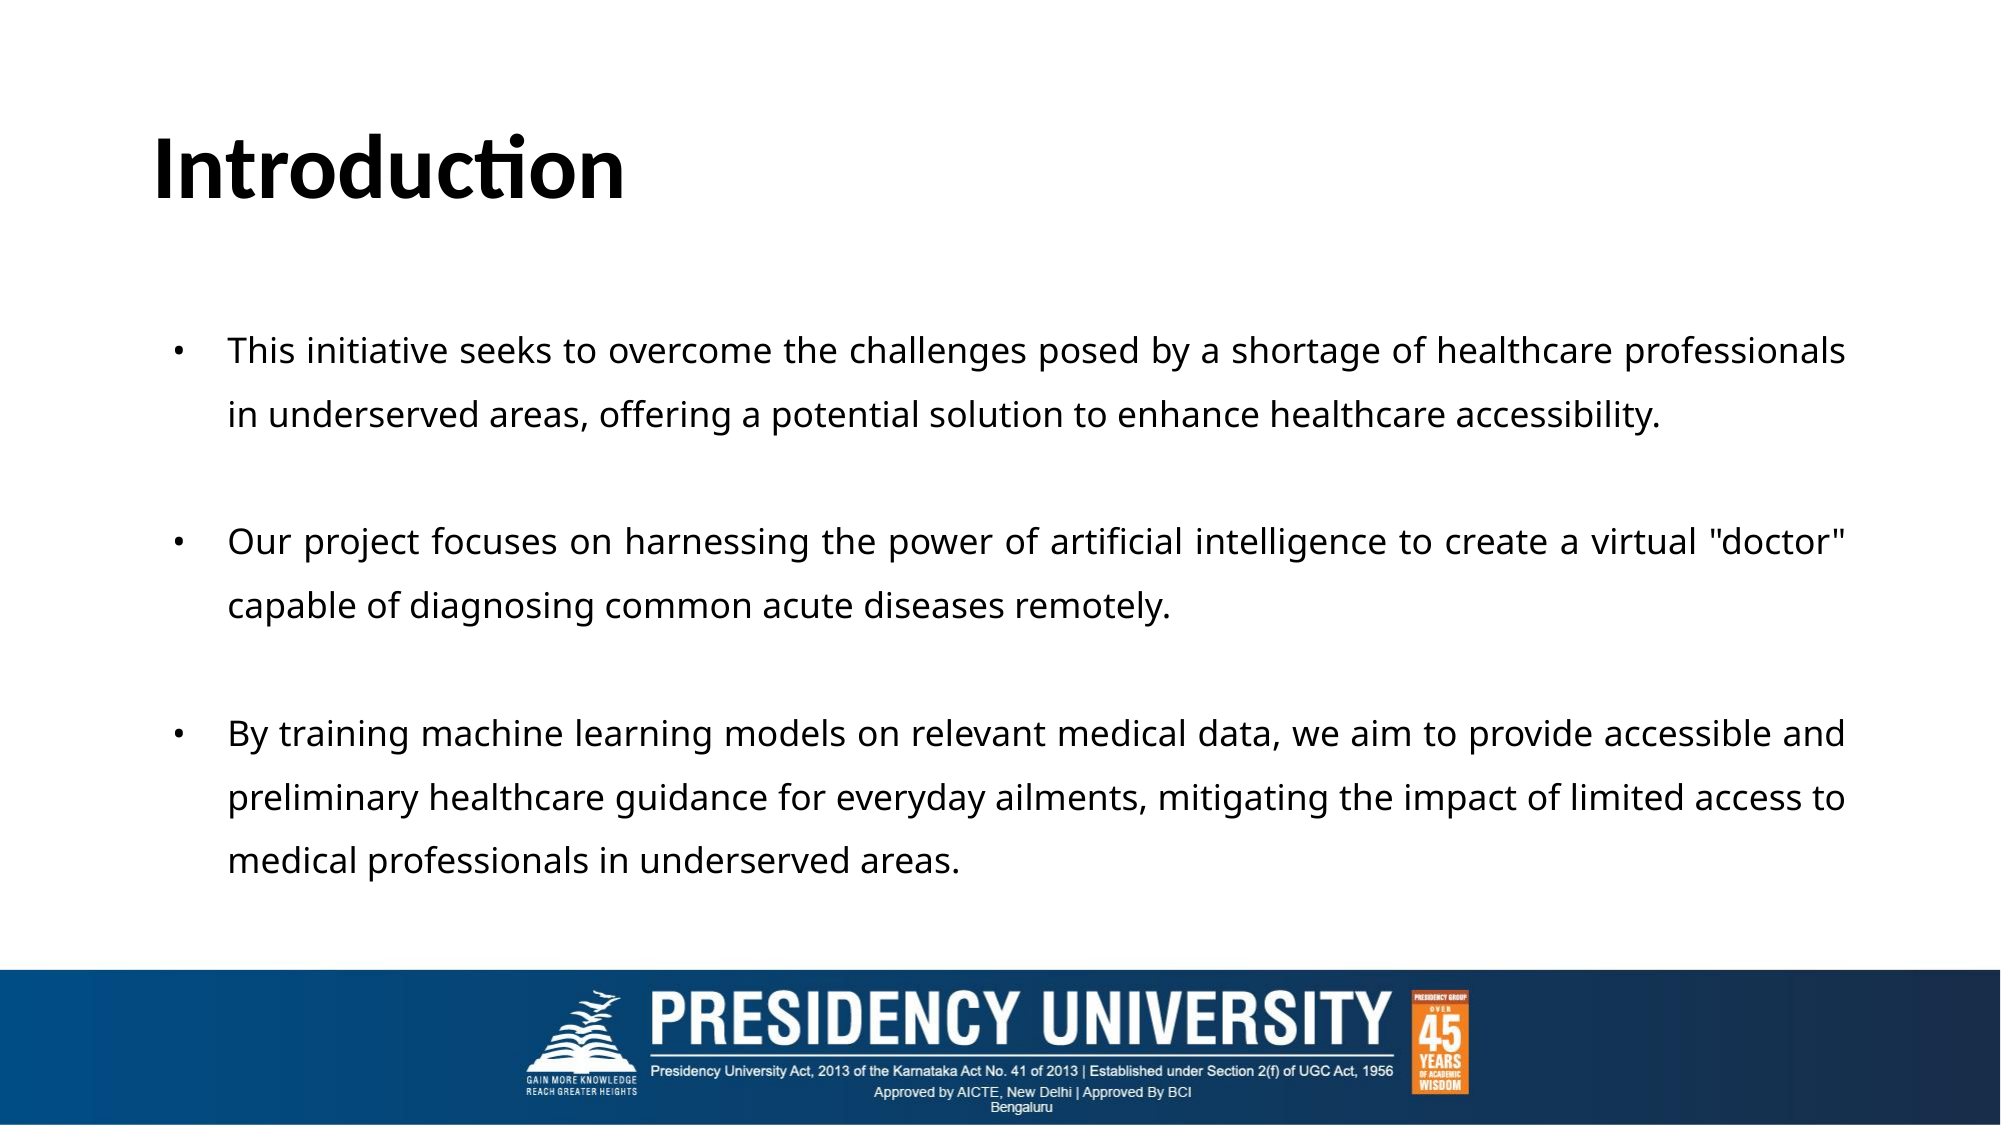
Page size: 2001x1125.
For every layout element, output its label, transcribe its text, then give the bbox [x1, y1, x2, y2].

list This initiative seeks to overcome the challenges posed by a shortage of healthcare professionals in underserved areas, offering a potential solution to enhance healthcare accessibility. Our project focuses on harnessing the power of artificial intelligence to create a virtual "doctor" capable of diagnosing common acute diseases remotely. By training machine learning models on relevant medical data, we aim to provide accessible and preliminary healthcare guidance for everyday ailments, mitigating the impact of limited access to medical professionals in underserved areas. [137, 299, 1863, 1014]
title Introduction [137, 59, 1863, 278]
picture [0, 0, 2001, 1125]
